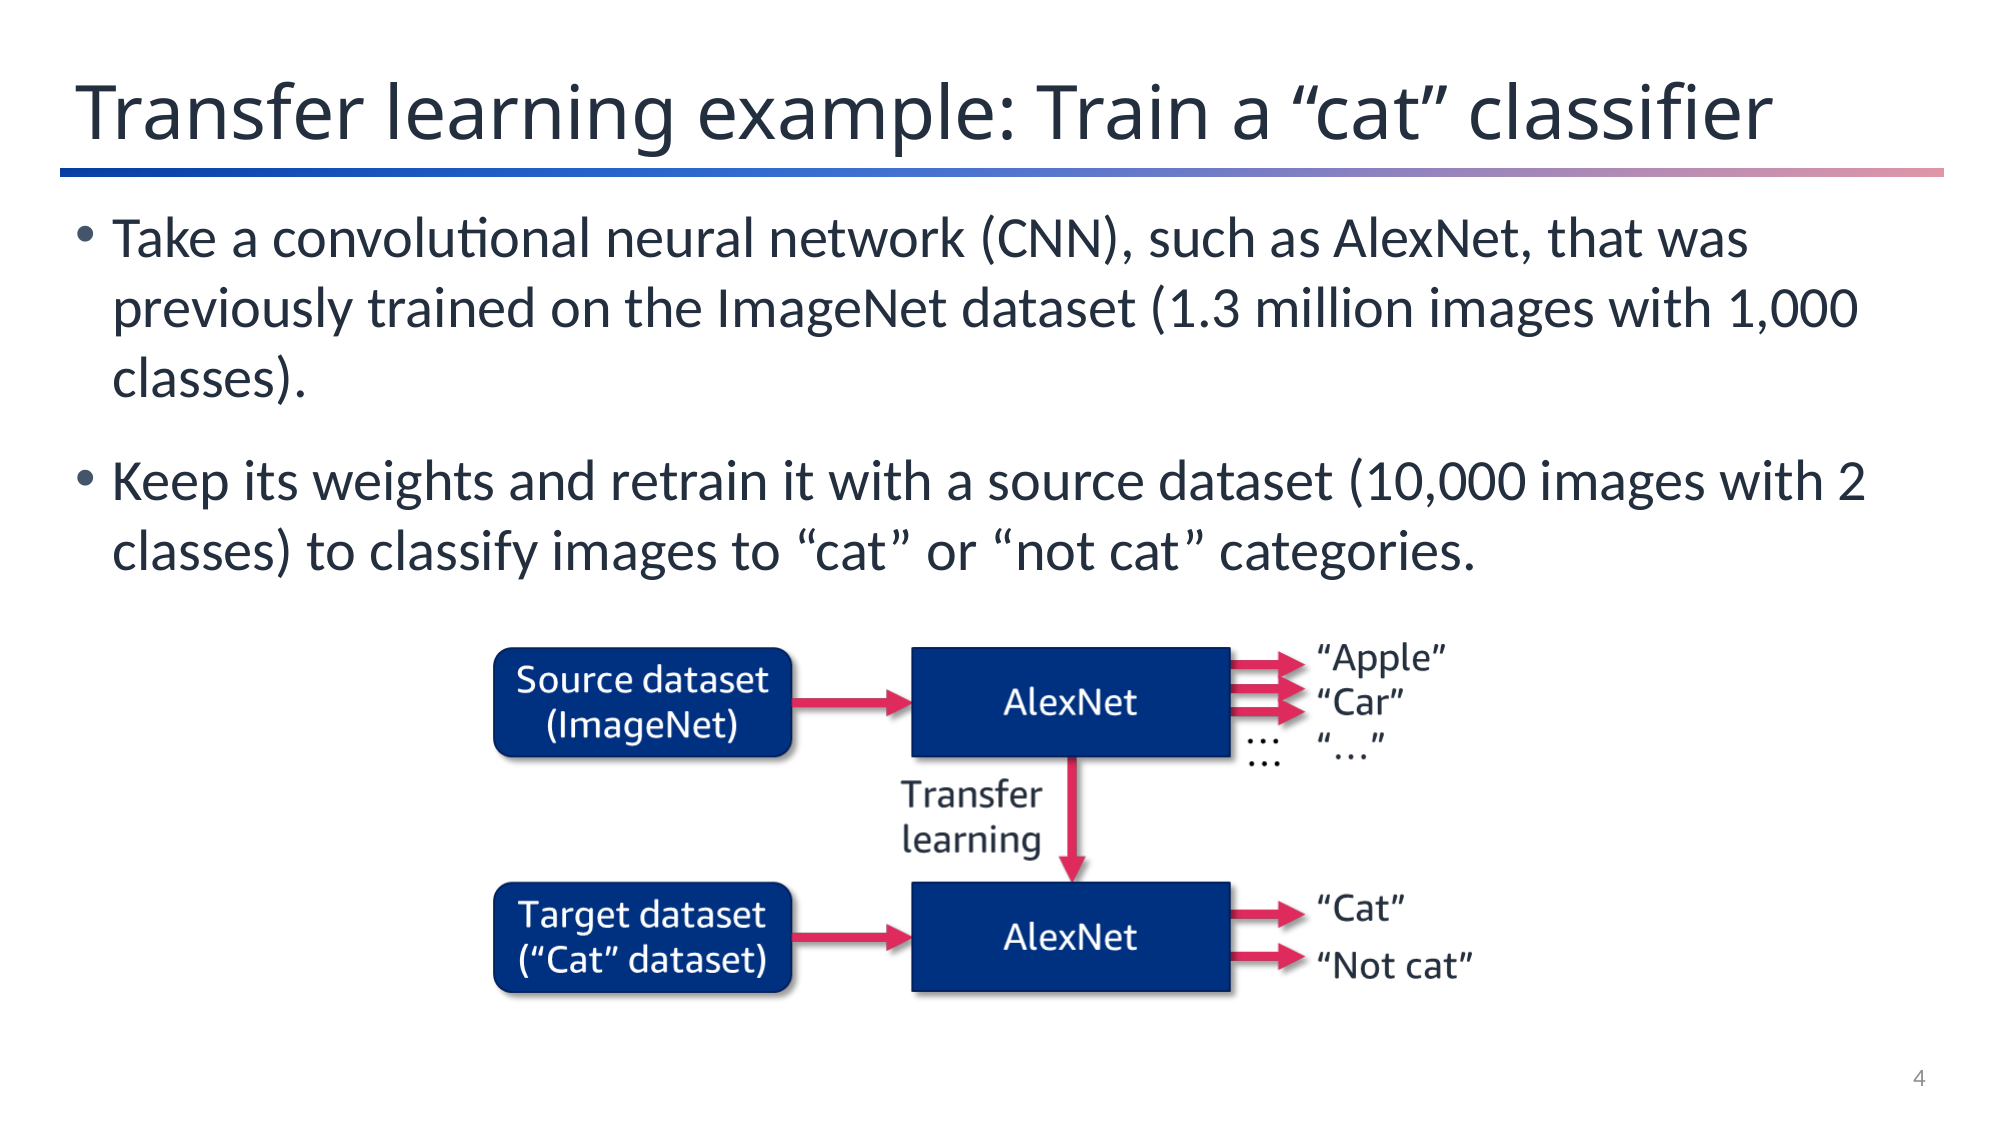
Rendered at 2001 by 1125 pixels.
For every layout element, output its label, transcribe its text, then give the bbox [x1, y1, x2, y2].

picture [488, 623, 1512, 1020]
list Take a convolutional neural network (CNN), such as AlexNet, that was previously trained on the ImageNet dataset (1.3 million images with 1,000 classes). Keep its weights and retrain it with a source dataset (10,000 images with 2 classes) to classify images to “cat” or “not cat” categories. [60, 191, 1941, 1055]
picture [60, 168, 1944, 177]
slide_number 4 [1861, 1057, 1941, 1095]
title Transfer learning example: Train a “cat” classifier [60, 49, 1941, 170]
